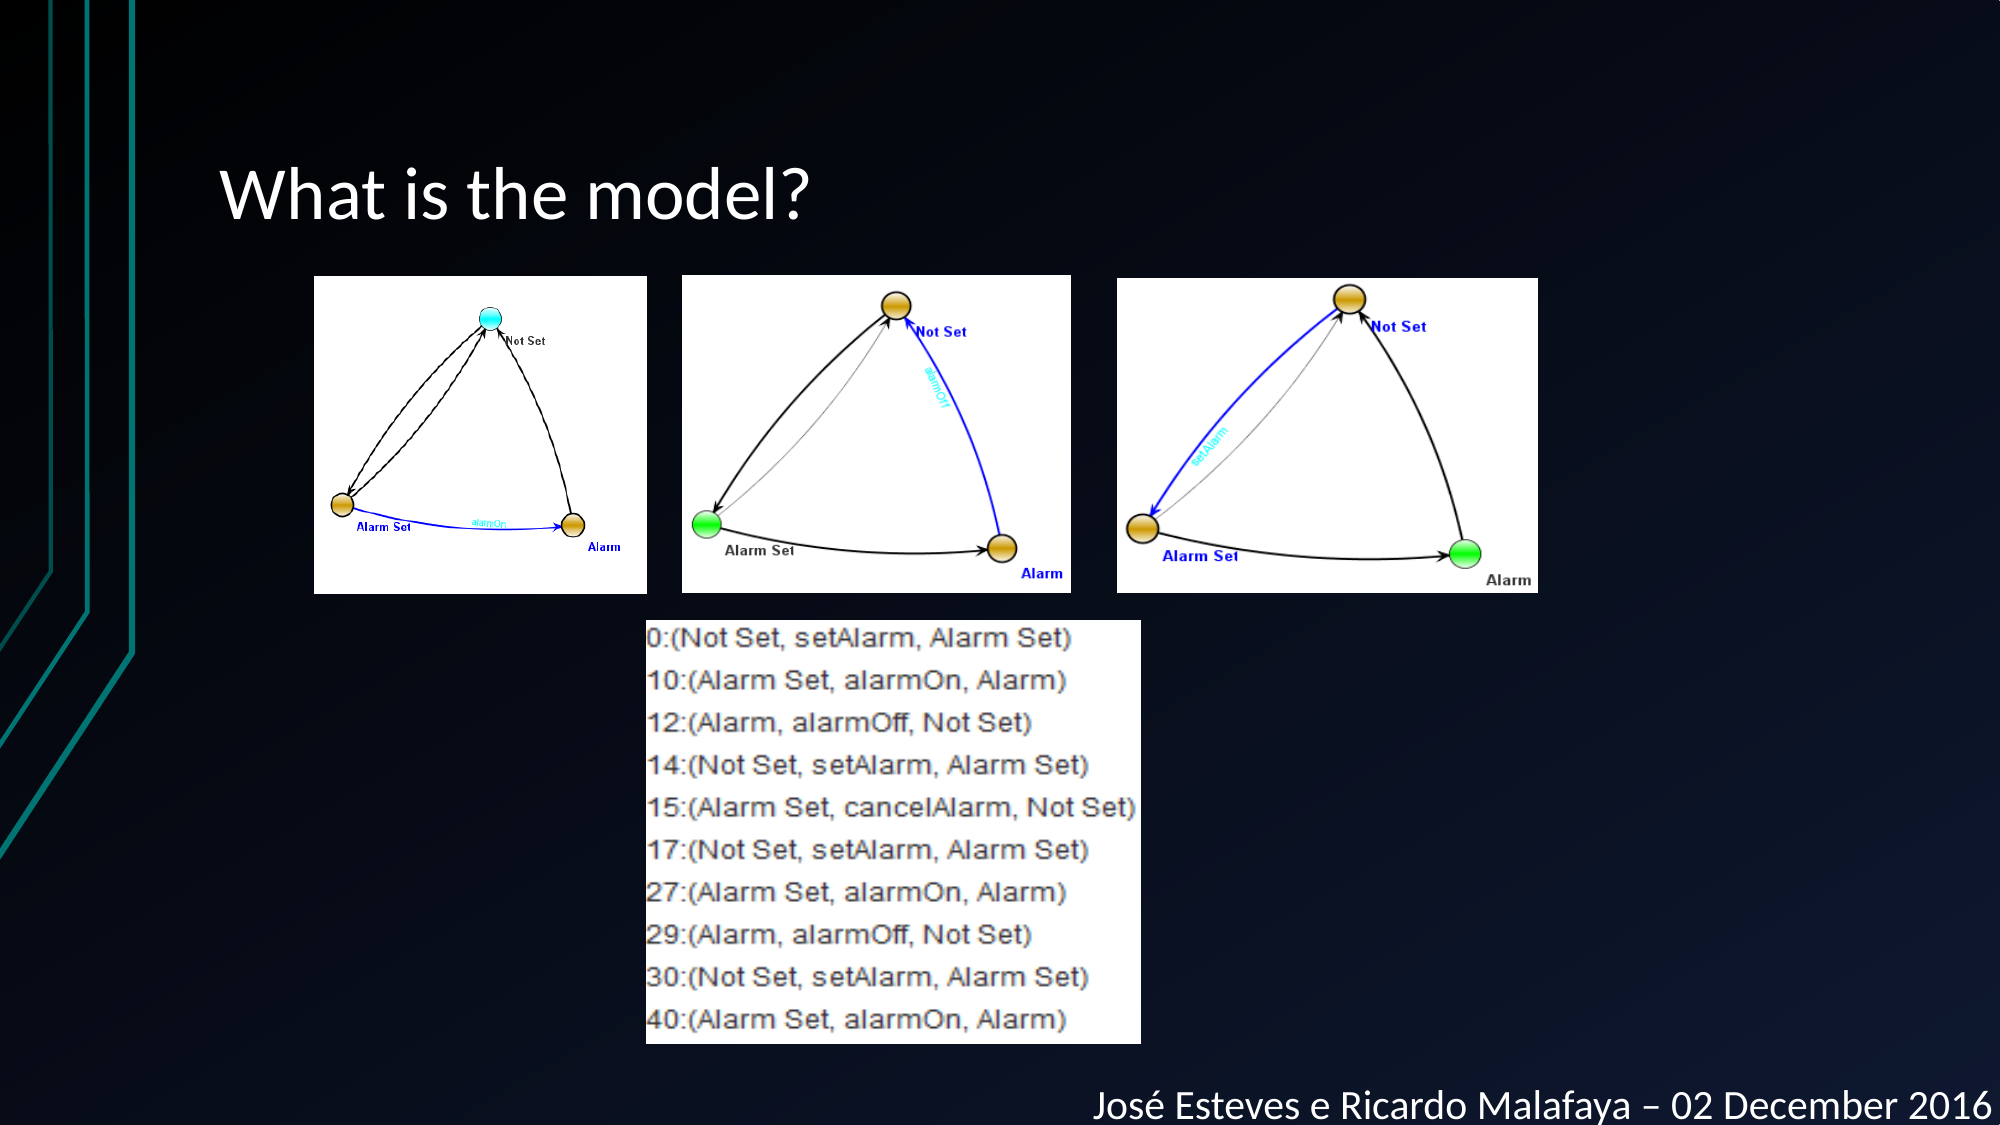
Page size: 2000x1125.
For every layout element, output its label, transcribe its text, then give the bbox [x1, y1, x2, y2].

picture [682, 275, 1071, 593]
picture [645, 620, 1142, 1045]
text_box José Esteves e Ricardo Malafaya – 02 December 2016 [1070, 1082, 2000, 1125]
title What is the model? [199, 45, 1900, 246]
picture [1117, 278, 1538, 593]
picture [314, 276, 647, 594]
